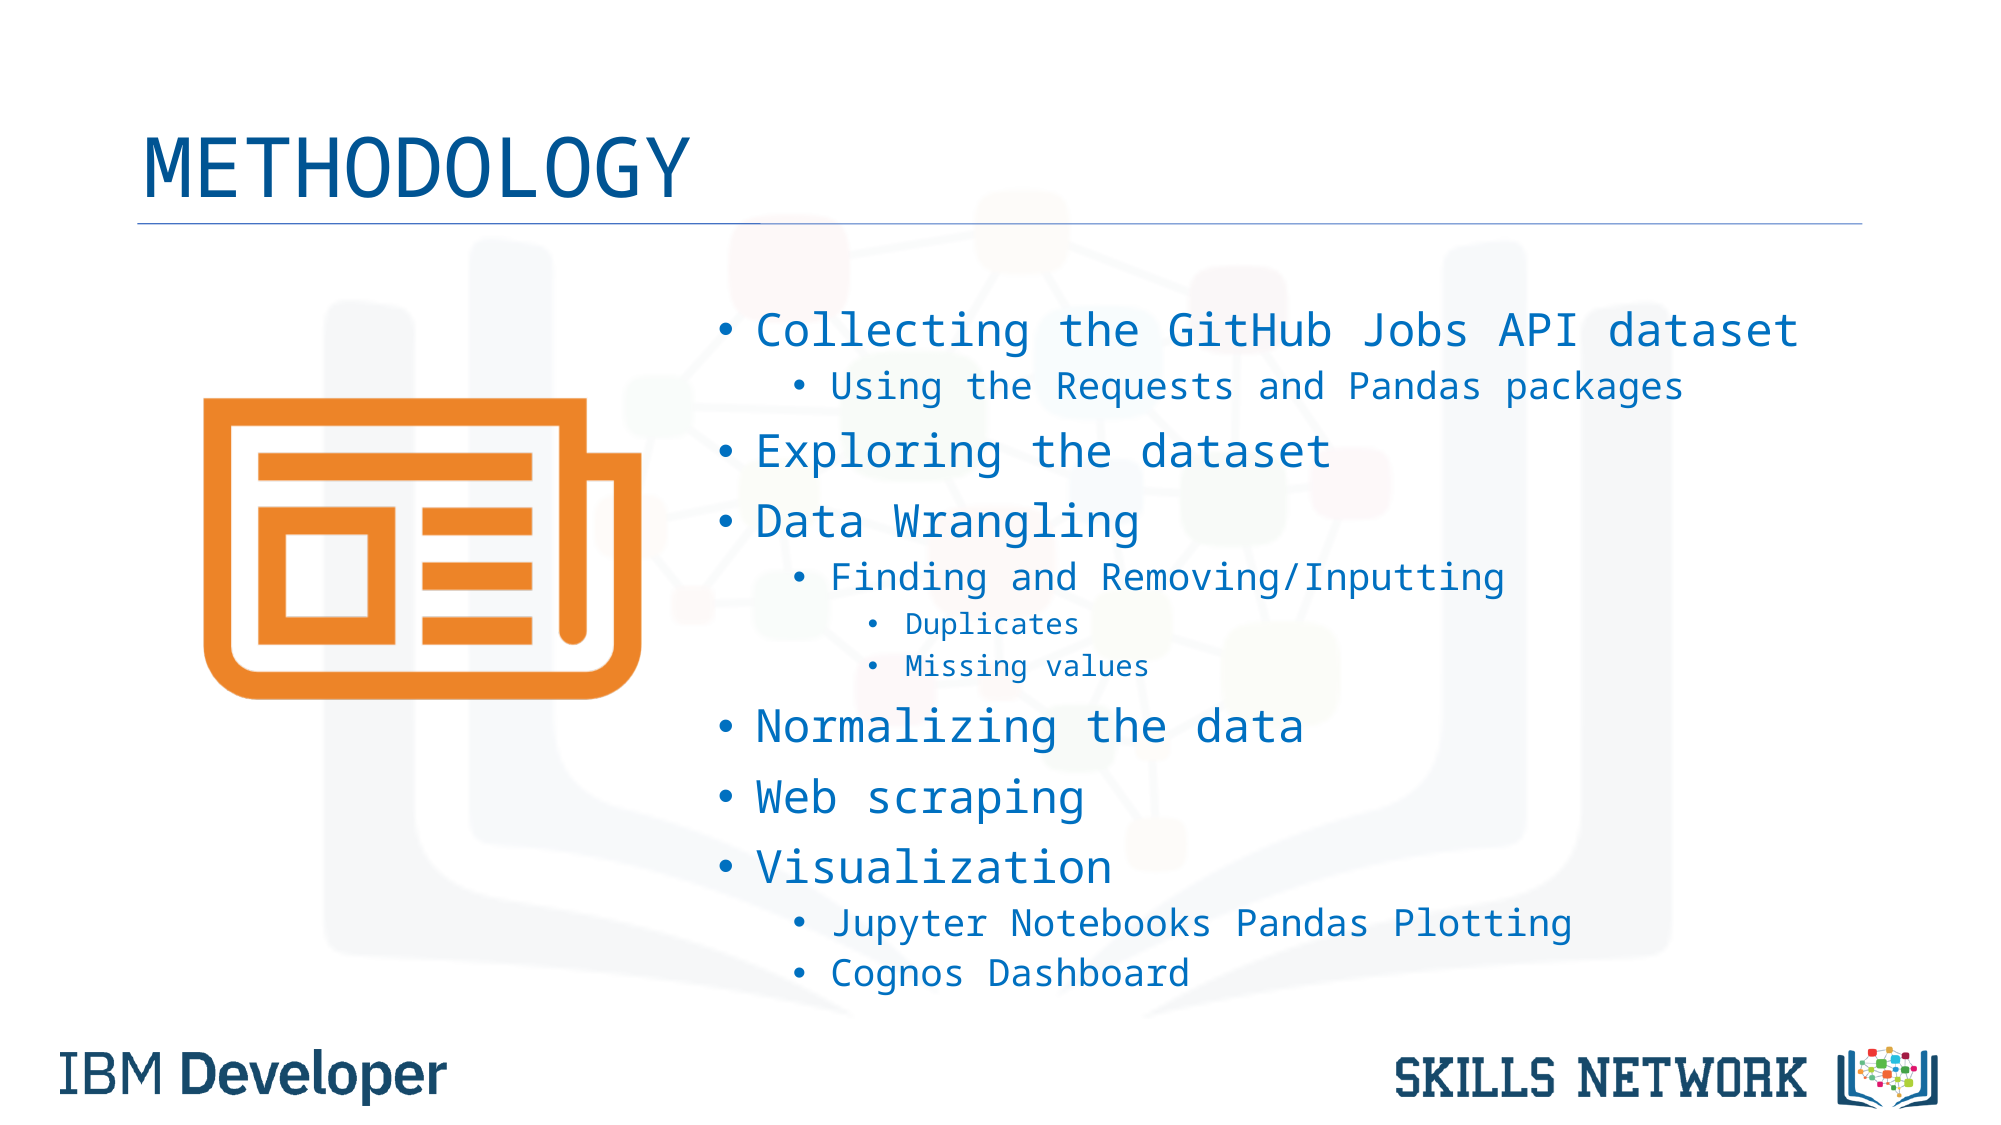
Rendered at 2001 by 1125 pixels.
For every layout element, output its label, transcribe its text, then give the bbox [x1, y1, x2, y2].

list Collecting the GitHub Jobs API dataset Using the Requests and Pandas packages Exploring the dataset Data Wrangling Finding and Removing/Inputting Duplicates Missing values Normalizing the data Web scraping Visualization Jupyter Notebooks Pandas Plotting Cognos Dashboard [702, 299, 1863, 1014]
picture [160, 300, 685, 825]
title METHODOLOGY [128, 61, 1315, 280]
picture [1390, 1045, 1945, 1111]
picture [55, 1045, 459, 1108]
